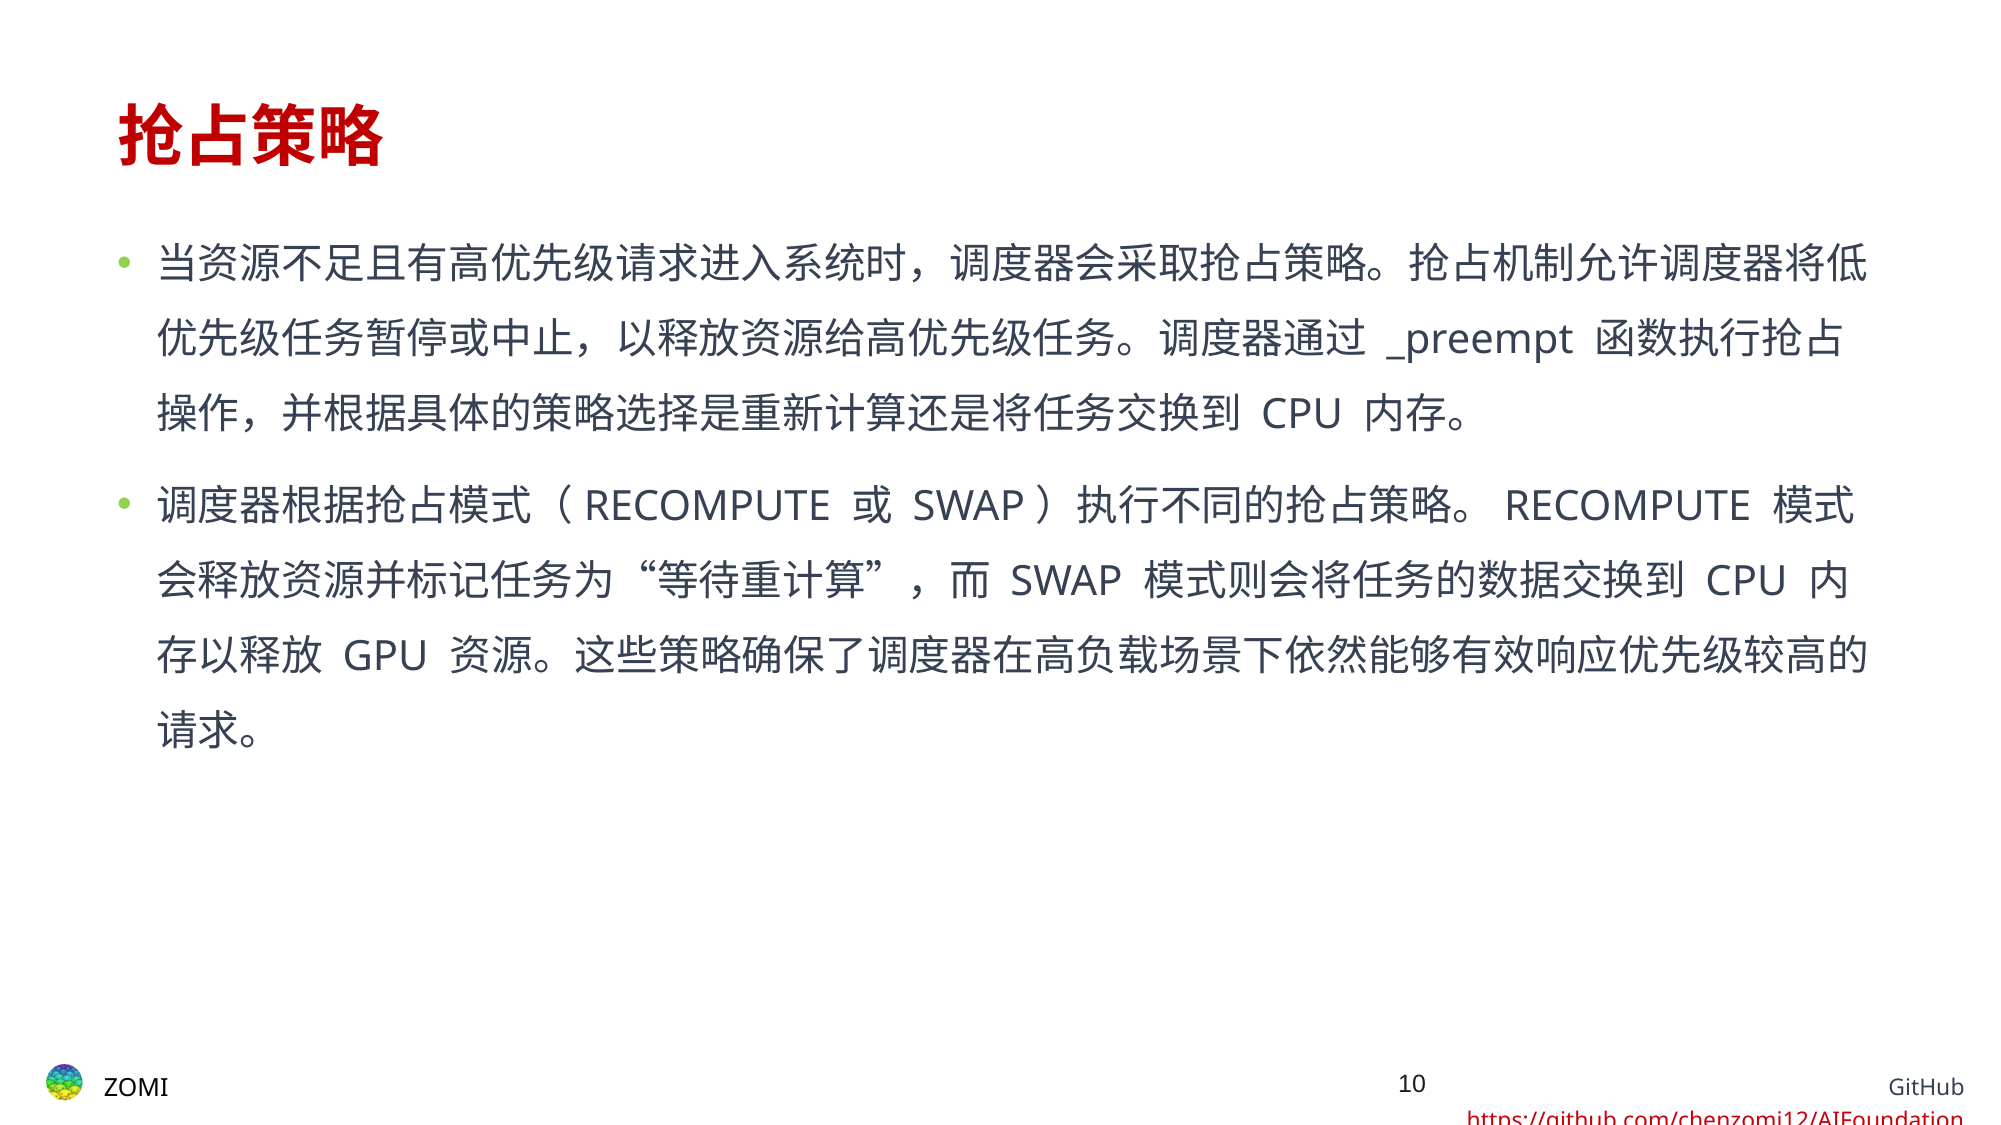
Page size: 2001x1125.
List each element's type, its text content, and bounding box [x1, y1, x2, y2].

list 当资源不足且有高优先级请求进入系统时，调度器会采取抢占策略。抢占机制允许调度器将低优先级任务暂停或中止，以释放资源给高优先级任务。调度器通过 _preempt 函数执行抢占操作，并根据具体的策略选择是重新计算还是将任务交换到 CPU 内存。 调度器根据抢占模式（RECOMPUTE 或 SWAP）执行不同的抢占策略。RECOMPUTE 模式会释放资源并标记任务为“等待重计算”，而 SWAP 模式则会将任务的数据交换到 CPU 内存以释放 GPU 资源。这些策略确保了调度器在高负载场景下依然能够有效响应优先级较高的请求。 [102, 204, 1901, 1043]
title 抢占策略 [102, 85, 1901, 183]
picture [47, 1065, 82, 1100]
